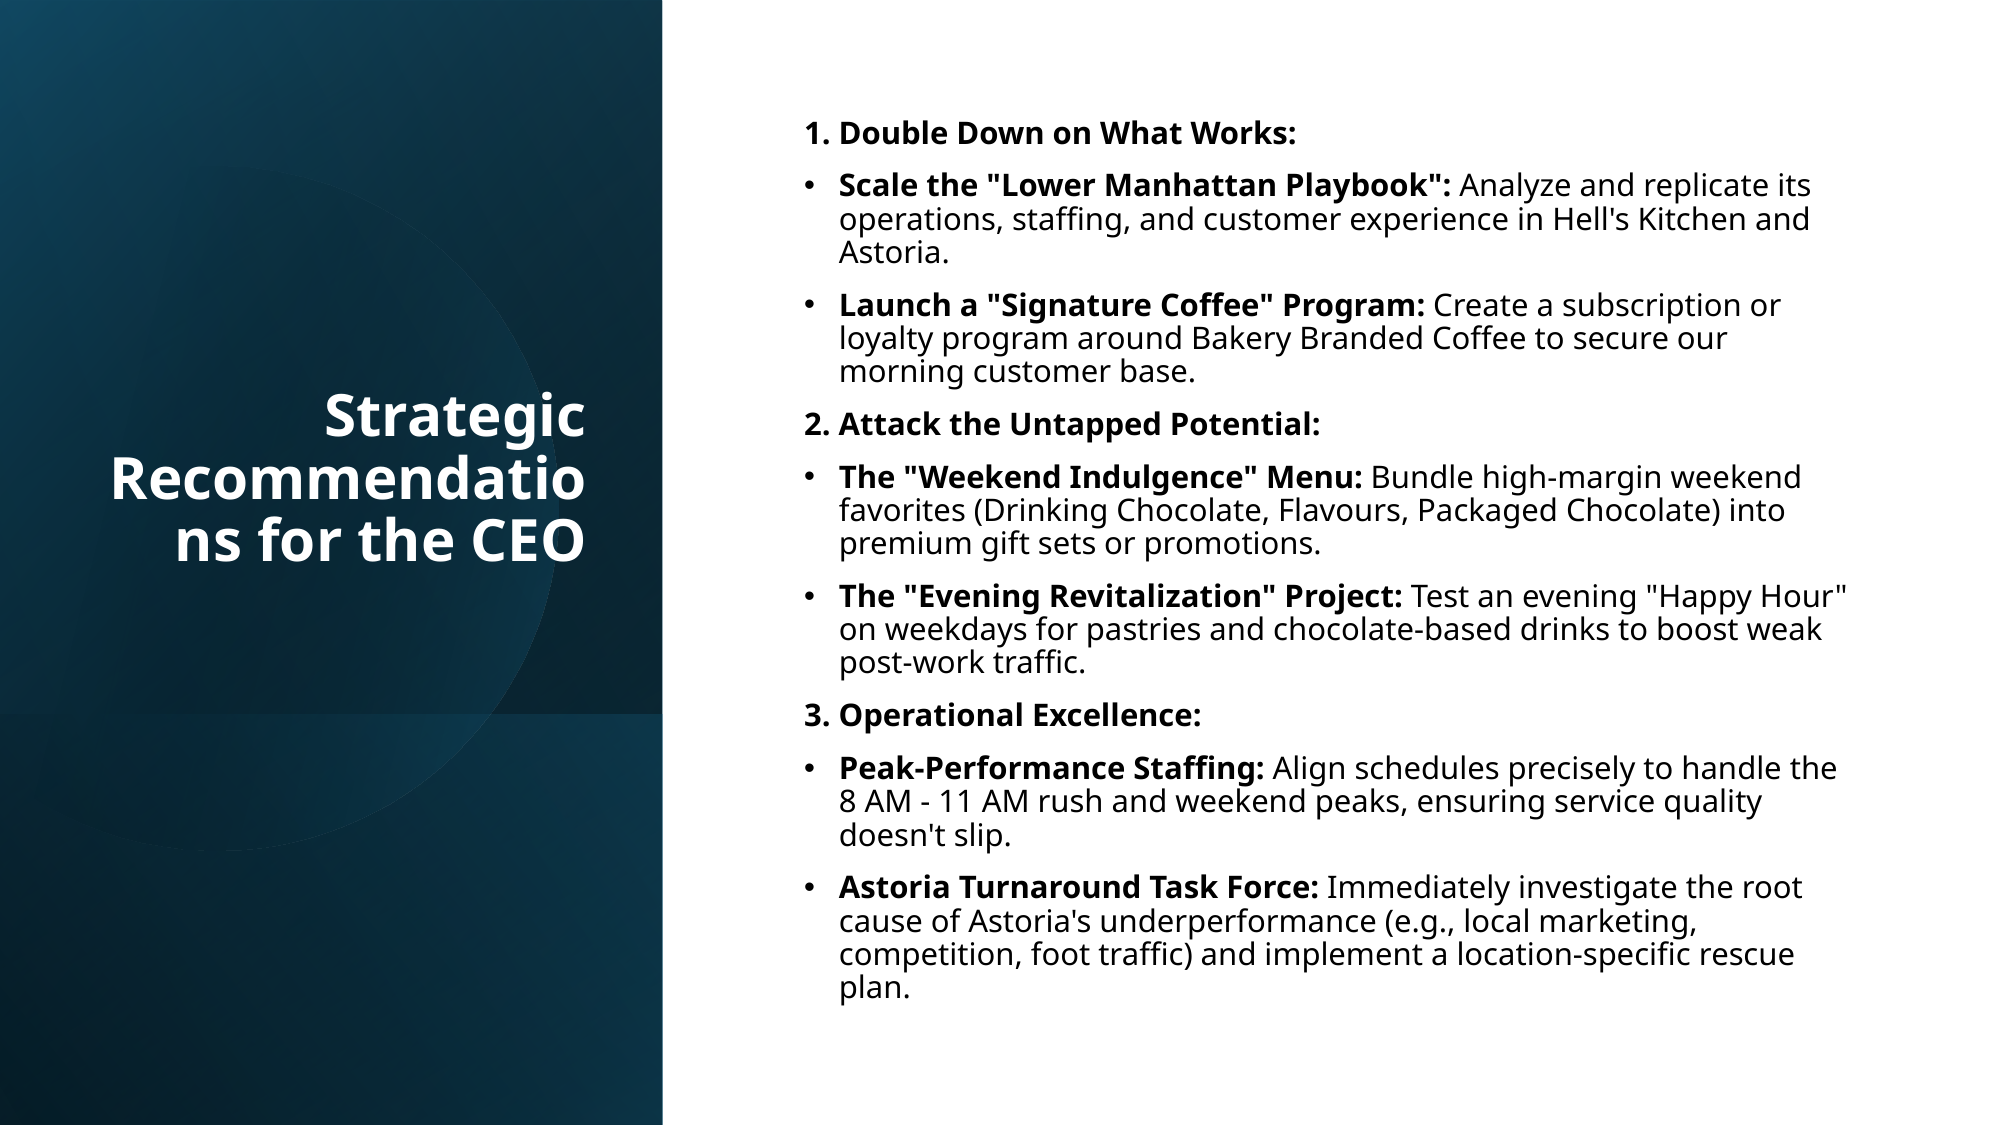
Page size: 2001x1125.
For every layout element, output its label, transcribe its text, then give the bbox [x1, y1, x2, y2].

text_box [664, 0, 2000, 1125]
title Strategic Recommendations for the CEO [76, 96, 602, 652]
list 1. Double Down on What Works: Scale the "Lower Manhattan Playbook": Analyze and replicate its operations, staffing, and customer experience in Hell's Kitchen and Astoria. Launch a "Signature Coffee" Program: Create a subscription or loyalty program around Bakery Branded Coffee to secure our morning customer base. 2. Attack the Untapped Potential: The "Weekend Indulgence" Menu: Bundle high-margin weekend favorites (Drinking Chocolate, Flavours, Packaged Chocolate) into premium gift sets or promotions. The "Evening Revitalization" Project: Test an evening "Happy Hour" on weekdays for pastries and chocolate-based drinks to boost weak post-work traffic. 3. Operational Excellence: Peak-Performance Staffing: Align schedules precisely to handle the 8 AM - 11 AM rush and weekend peaks, ensuring service quality doesn't slip. Astoria Turnaround Task Force: Immediately investigate the root cause of Astoria's underperformance (e.g., local marketing, competition, foot traffic) and implement a location-specific rescue plan. [789, 106, 1865, 1017]
text_box [0, 0, 664, 1125]
